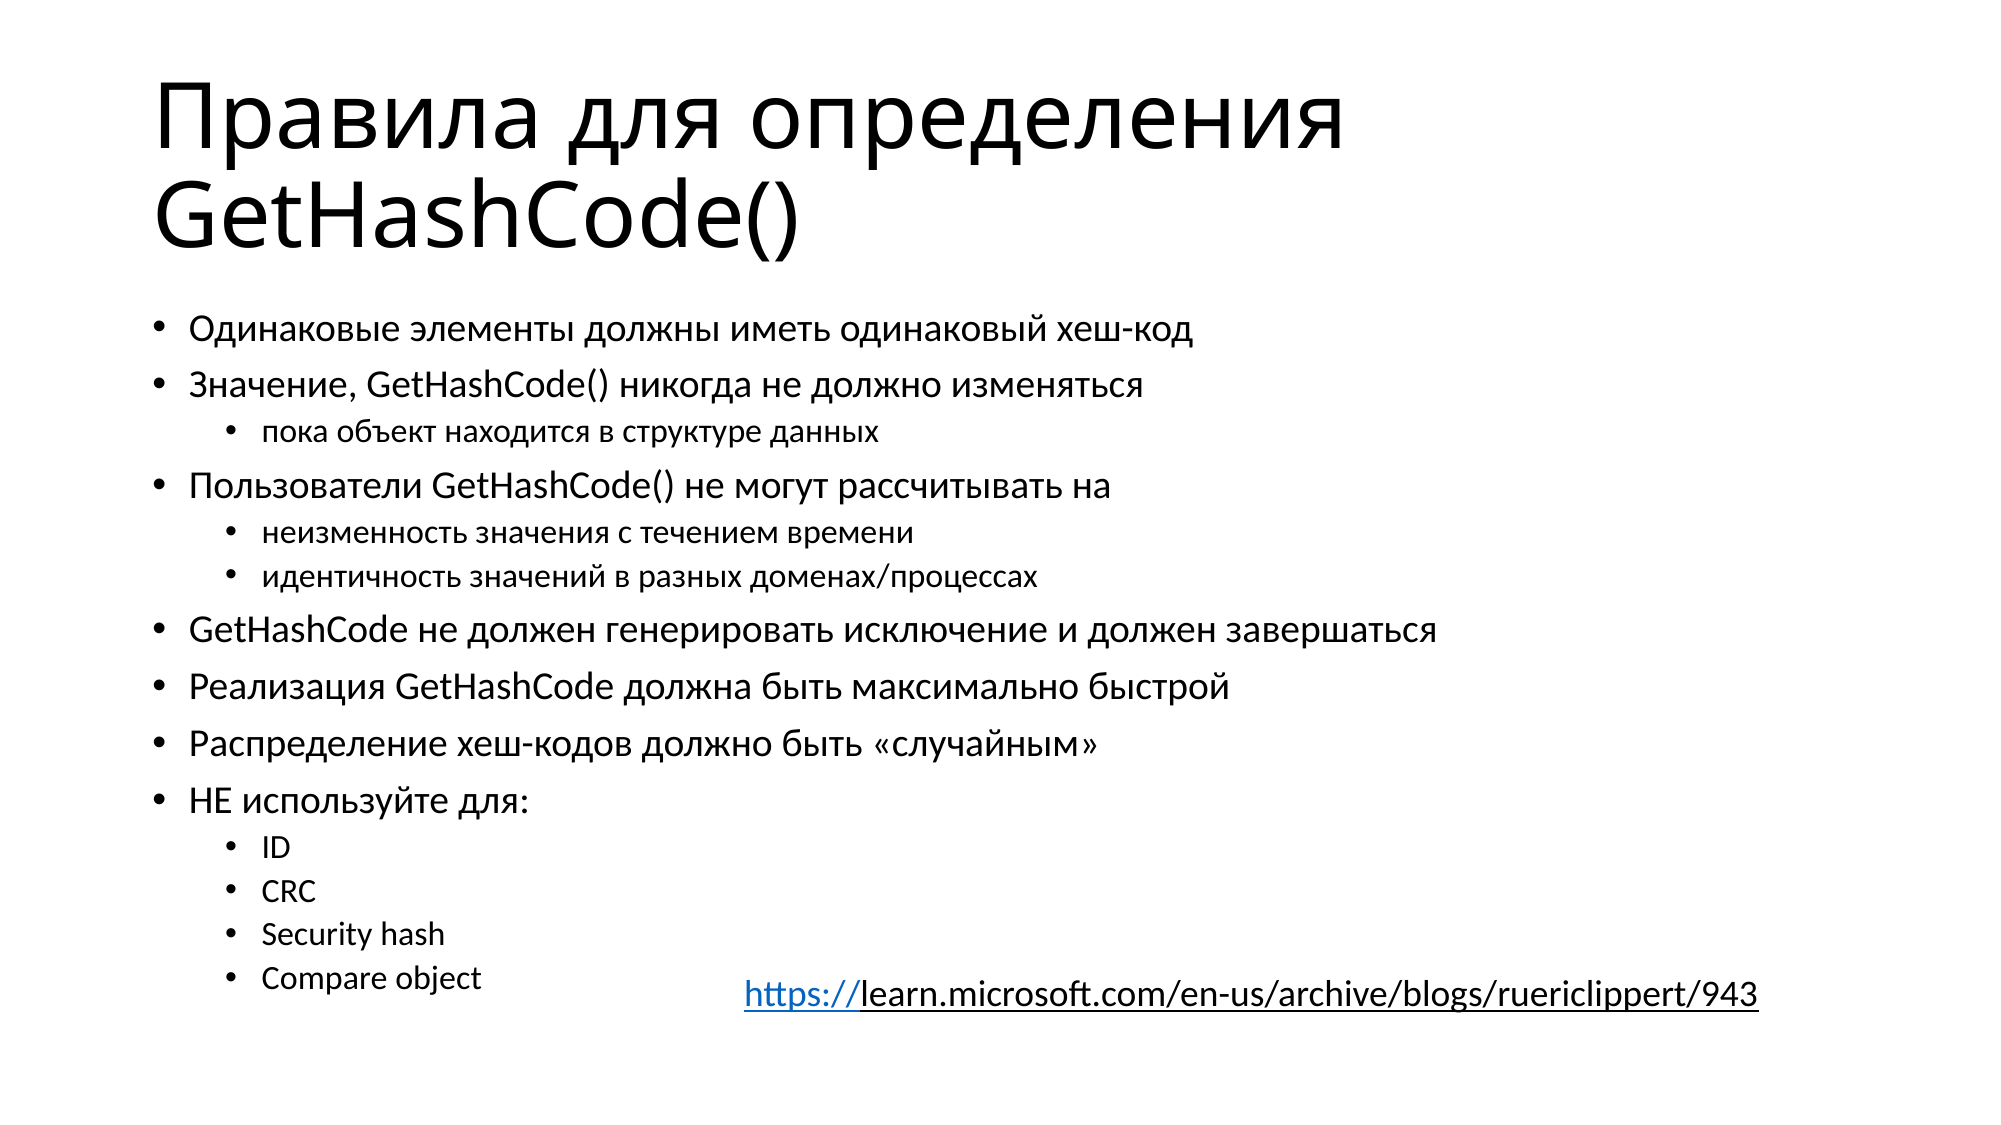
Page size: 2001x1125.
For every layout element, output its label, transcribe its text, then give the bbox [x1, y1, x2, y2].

title Правила для определения GetHashCode() [137, 59, 1863, 278]
list Одинаковые элементы должны иметь одинаковый хеш-код Значение, GetHashCode() никогда не должно изменяться пока объект находится в структуре данных Пользователи GetHashCode() не могут рассчитывать на неизменность значения с течением времени идентичность значений в разных доменах/процессах GetHashCode не должен генерировать исключение и должен завершаться Реализация GetHashCode должна быть максимально быстрой Распределение хеш-кодов должно быть «случайным» НЕ используйте для: ID CRC Security hash Compare object [137, 299, 1863, 1014]
text_box https://learn.microsoft.com/en-us/archive/blogs/ruericlippert/943 [729, 962, 1863, 1022]
